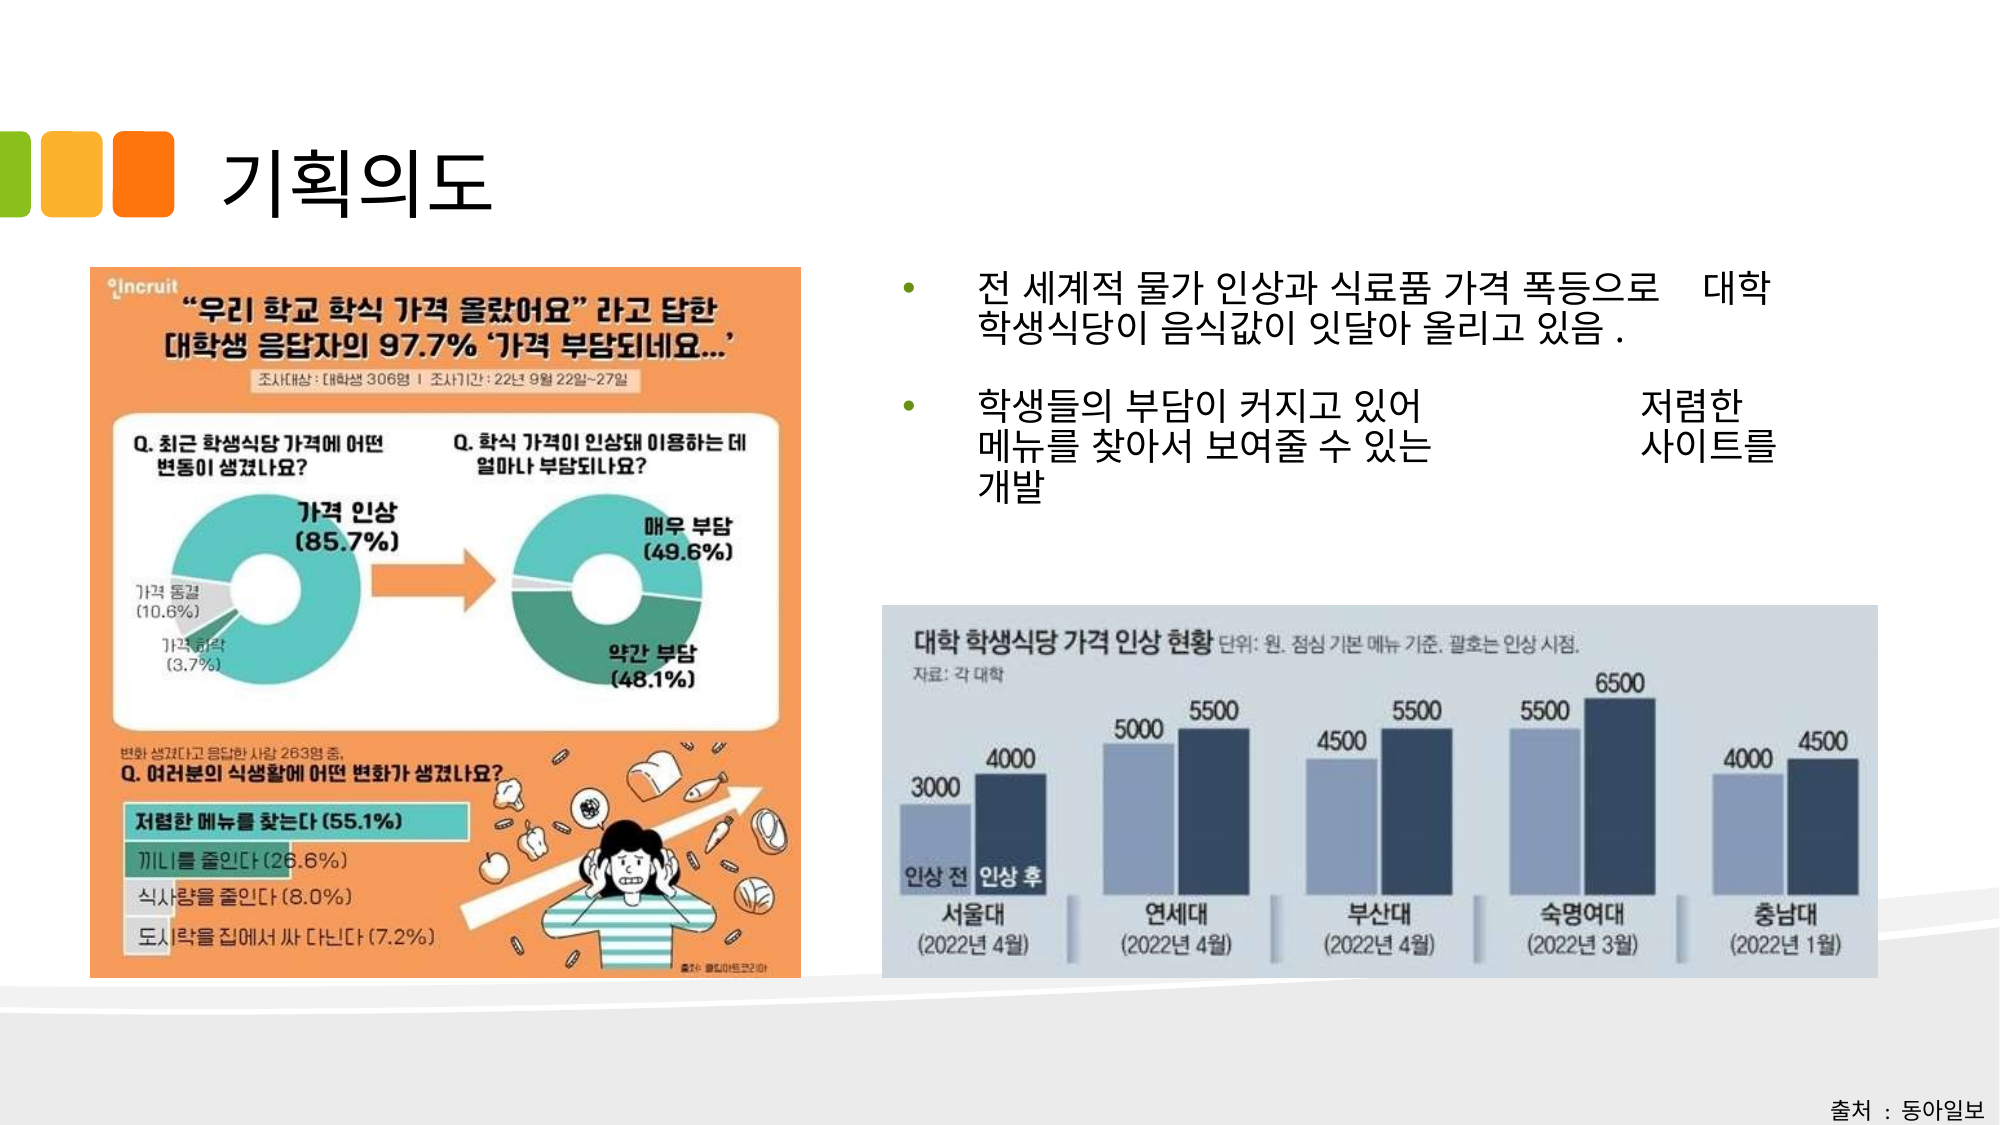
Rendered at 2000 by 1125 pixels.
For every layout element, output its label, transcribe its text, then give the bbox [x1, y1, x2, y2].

picture [89, 266, 801, 978]
title 기획의도 [199, 24, 1800, 238]
text_box 출처 : 동아일보 [1827, 1095, 1987, 1125]
list 전 세계적 물가 인상과 식료품 가격 폭등으로 대학 학생식당이 음식값이 잇달아 올리고 있음. 학생들의 부담이 커지고 있어 저렴한 메뉴를 찾아서 보여줄 수 있는 사이트를 개발 [882, 267, 1827, 520]
picture [882, 605, 1878, 978]
